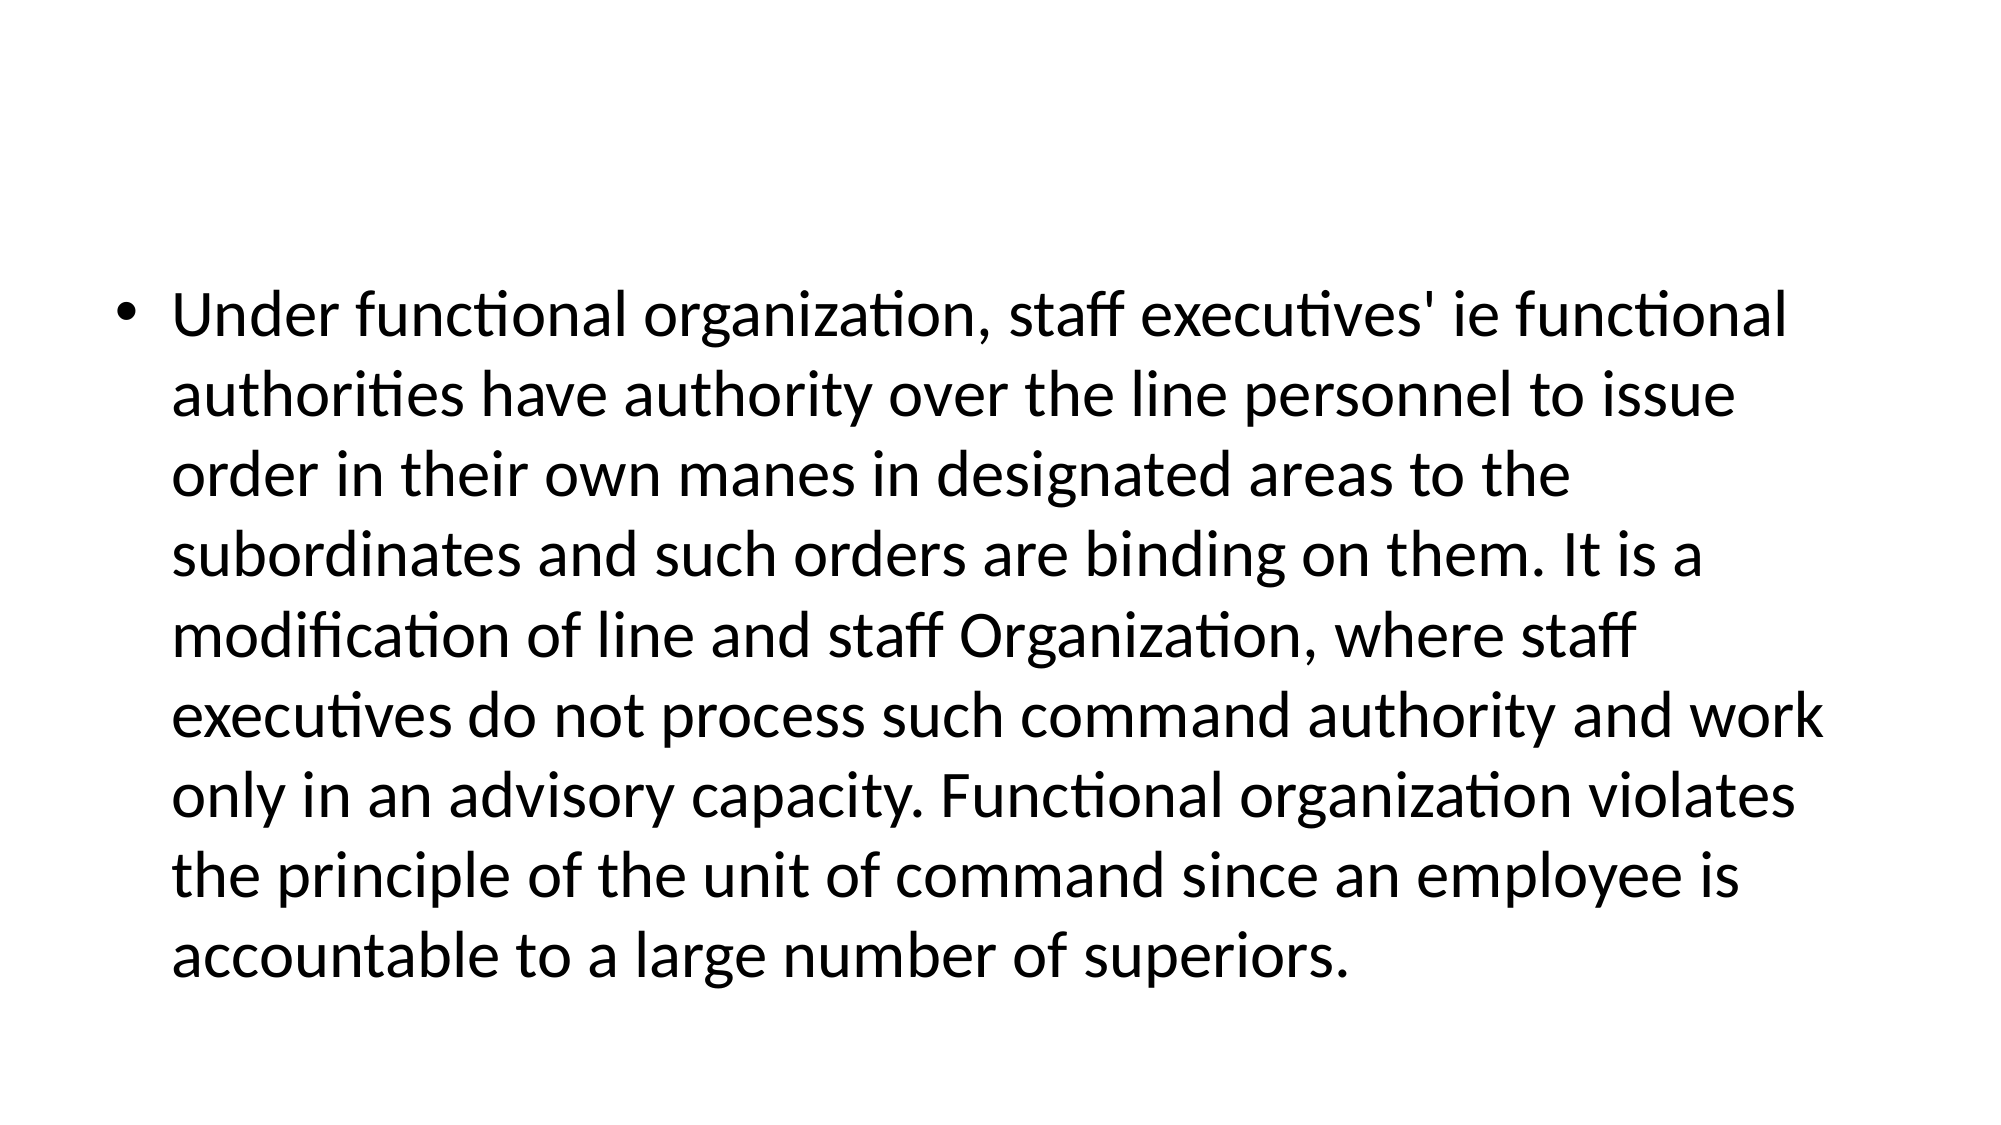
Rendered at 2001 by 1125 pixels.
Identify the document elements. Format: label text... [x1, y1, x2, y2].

list Under functional organization, staff executives' ie functional authorities have authority over the line personnel to issue order in their own manes in designated areas to the subordinates and such orders are binding on them. It is a modification of line and staff Organization, where staff executives do not process such command authority and work only in an advisory capacity. Functional organization violates the principle of the unit of command since an employee is accountable to a large number of superiors. [99, 262, 1900, 1005]
